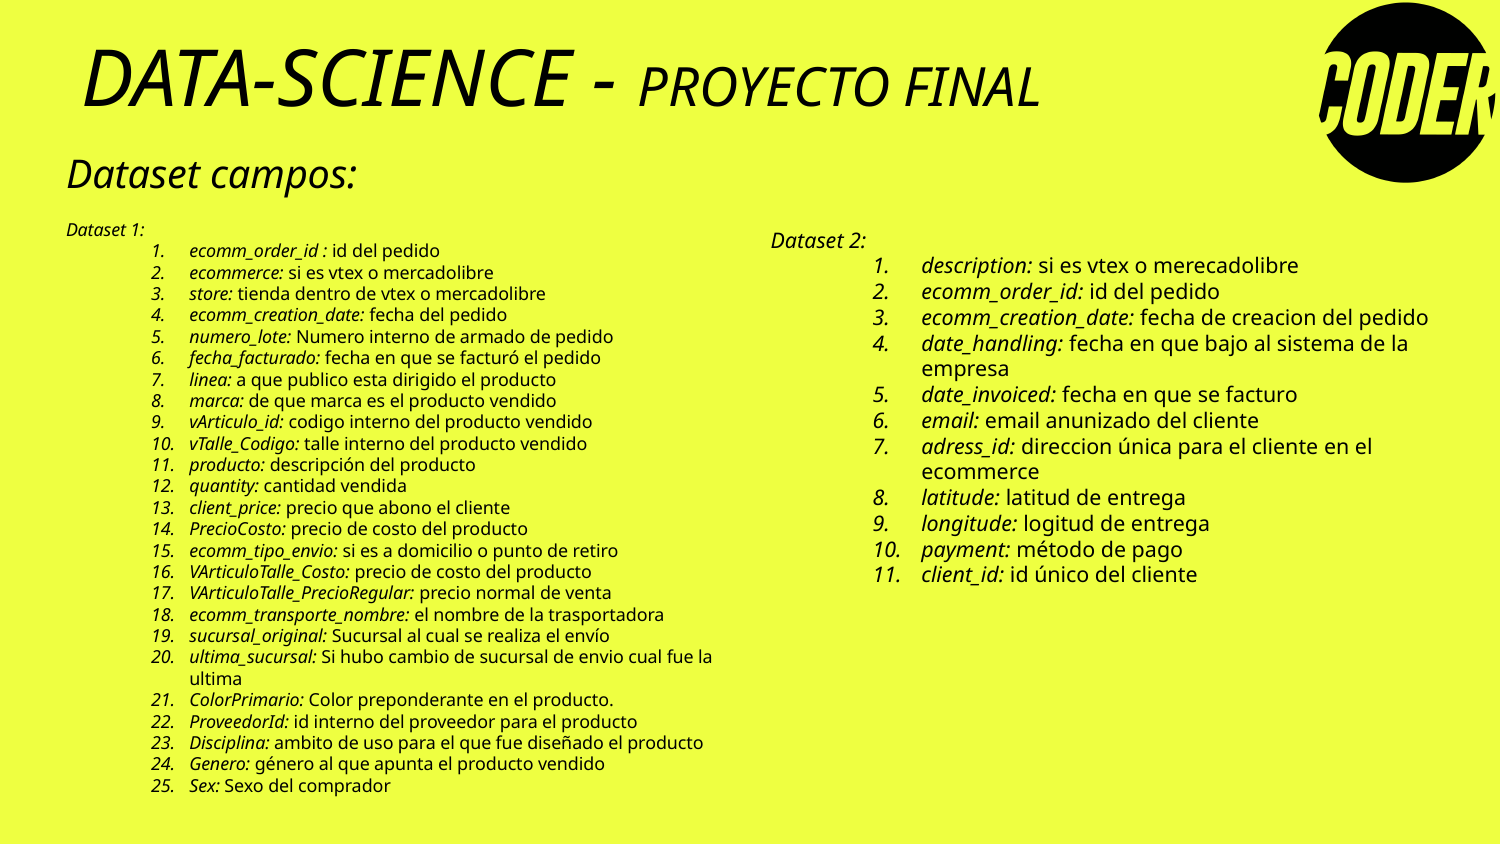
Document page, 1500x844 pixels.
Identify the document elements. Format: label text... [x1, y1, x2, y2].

title DATA-SCIENCE - PROYECTO FINAL [66, 16, 1309, 137]
title Dataset campos: [51, 134, 1449, 212]
subtitle Dataset 2: description: si es vtex o merecadolibre ecomm_order_id: id del pedido ecomm_creation_date: fecha de creacion del pedido date_handling: fecha en que bajo al sistema de la empresa date_invoiced: fecha en que se facturo email: email anunizado del cliente adress_id: direccion única para el cliente en el ecommerce latitude: latitud de entrega longitude: logitud de entrega payment: método de pago client_id: id único del cliente [755, 211, 1455, 838]
picture [1314, 0, 1500, 186]
subtitle Dataset 1: ecomm_order_id : id del pedido ecommerce: si es vtex o mercadolibre store: tienda dentro de vtex o mercadolibre ecomm_creation_date: fecha del pedido numero_lote: Numero interno de armado de pedido fecha_facturado: fecha en que se facturó el pedido linea: a que publico esta dirigido el producto marca: de que marca es el producto vendido vArticulo_id: codigo interno del producto vendido vTalle_Codigo: talle interno del producto vendido producto: descripción del producto quantity: cantidad vendida client_price: precio que abono el cliente PrecioCosto: precio de costo del producto ecomm_tipo_envio: si es a domicilio o punto de retiro VArticuloTalle_Costo: precio de costo del producto VArticuloTalle_PrecioRegular: precio normal de venta ecomm_transporte_nombre: el nombre de la trasportadora sucursal_original: Sucursal al cual se realiza el envío ultima_sucursal: Si hubo cambio de sucursal de envio cual fue la ultima ColorPrimario: Color preponderante en el producto. ProveedorId: id interno del proveedor para el producto Disciplina: ambito de uso para el que fue diseñado el producto Genero: género al que apunta el producto vendido Sex: Sexo del comprador [51, 203, 750, 838]
